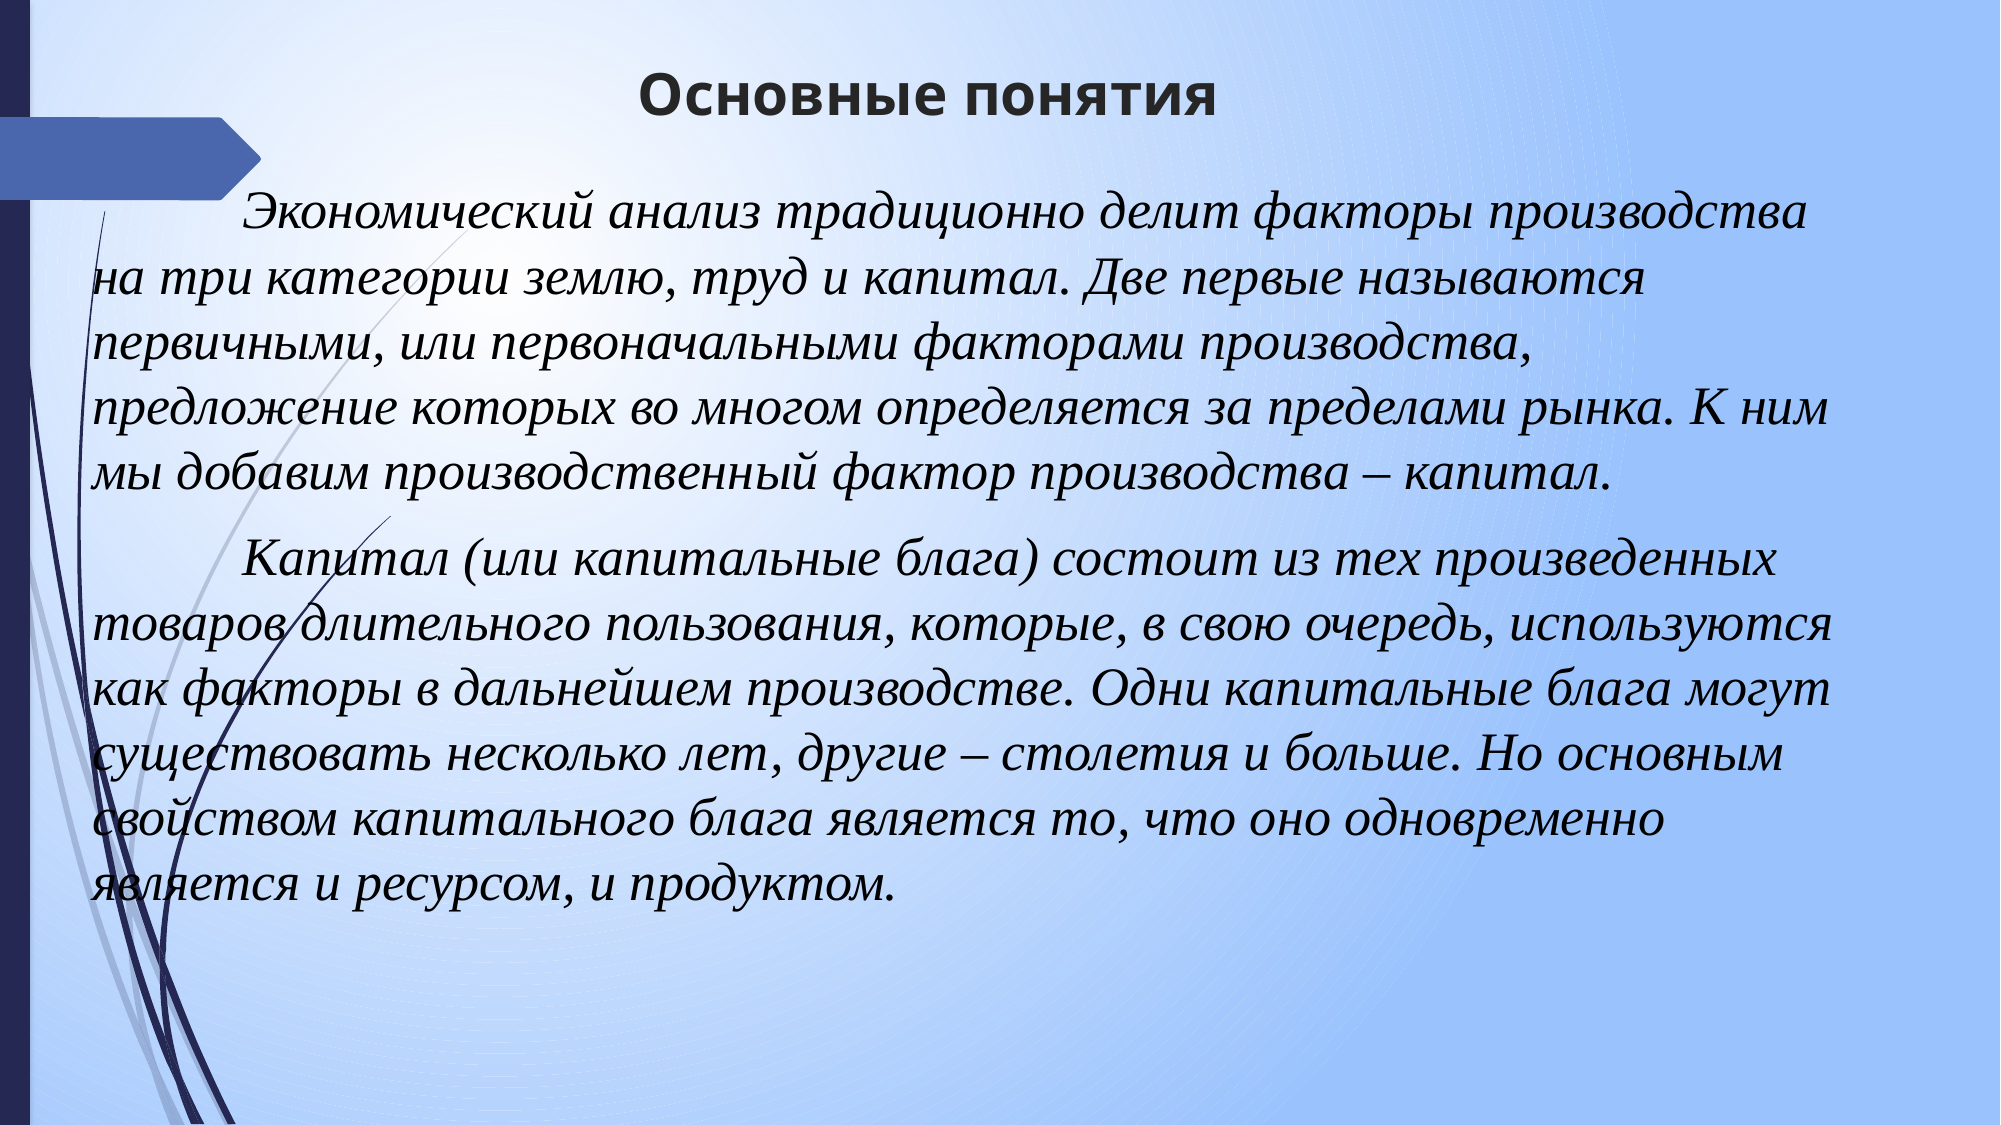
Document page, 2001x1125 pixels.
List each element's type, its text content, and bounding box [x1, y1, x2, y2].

title Основные понятия [622, 50, 1305, 138]
list Экономический анализ традиционно делит факторы производства на три категории землю, труд и капитал. Две первые называются первичными, или первоначальными факторами производства, предложение которых во многом определяется за пределами рынка. К ним мы добавим производственный фактор производства – капитал. Капитал (или капитальные блага) состоит из тех произведенных товаров длительного пользования, которые, в свою очередь, используются как факторы в дальнейшем производстве. Одни капитальные блага могут существовать несколько лет, другие – столетия и больше. Но основным свойством капитального блага является то, что оно одновременно является и ресурсом, и продуктом. [77, 163, 1865, 1125]
